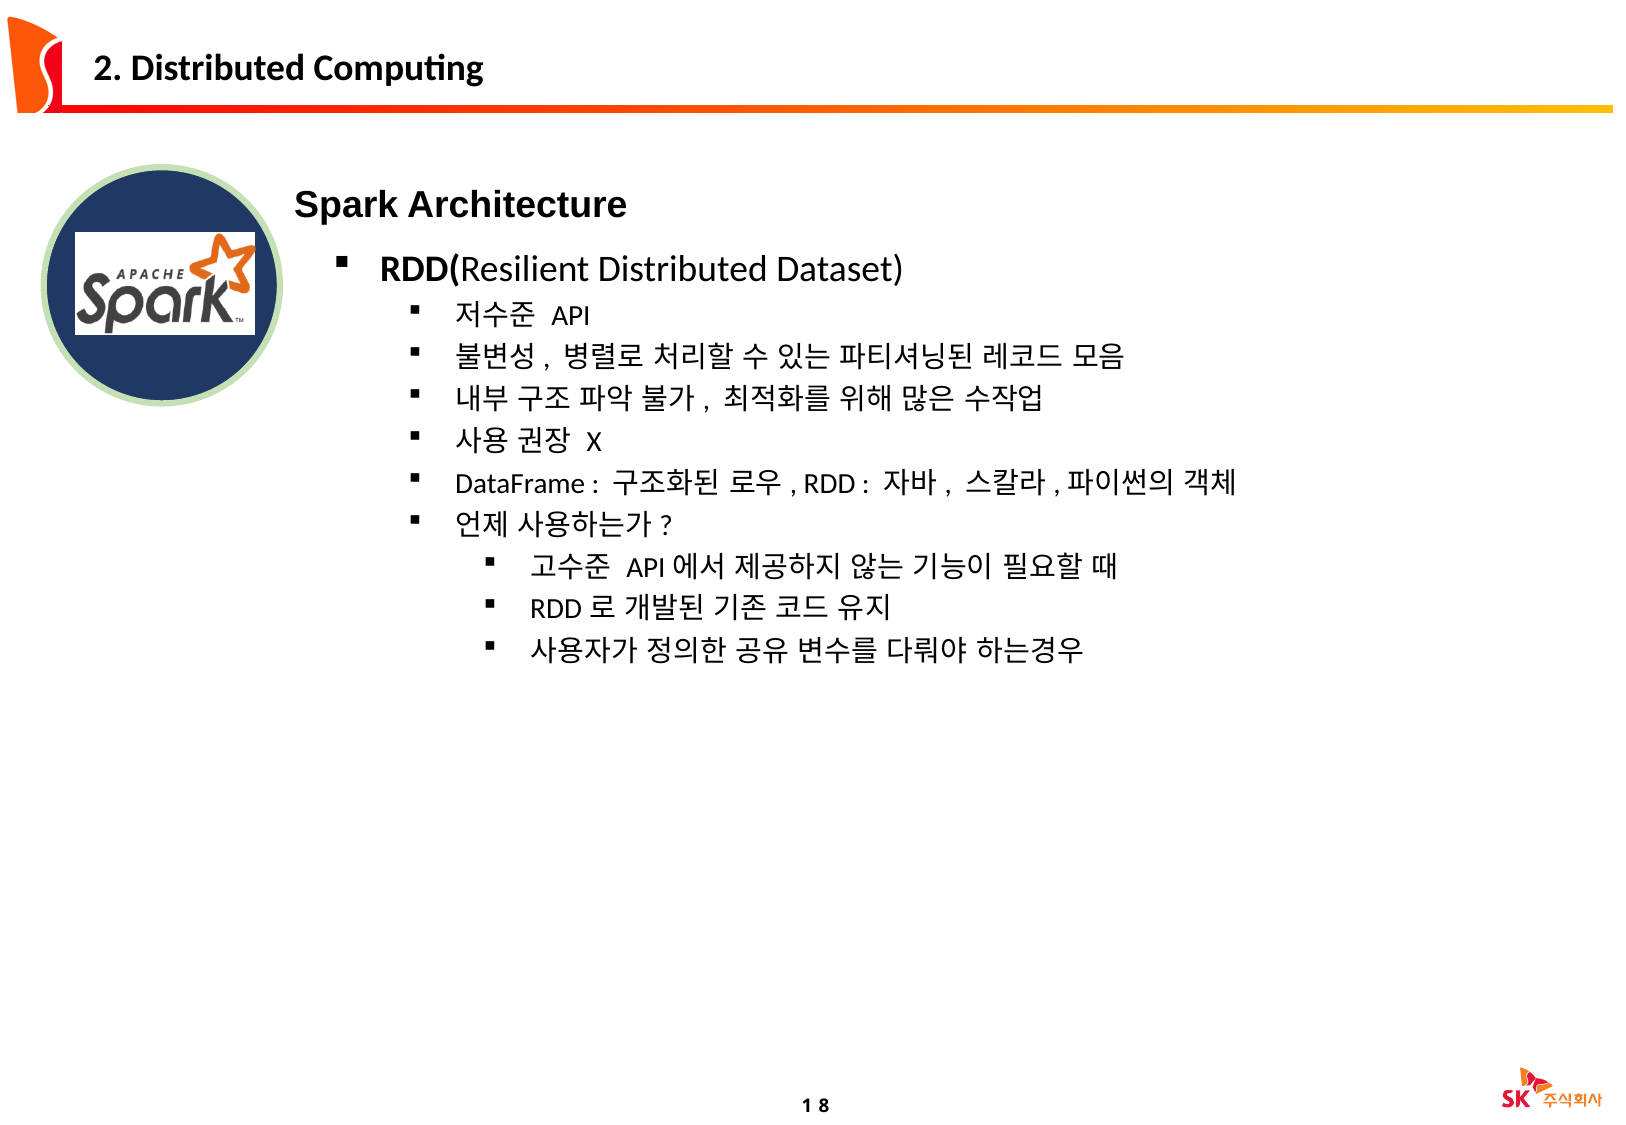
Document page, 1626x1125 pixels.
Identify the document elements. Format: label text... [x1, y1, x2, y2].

text_box [42, 166, 281, 405]
title 2. Distributed Computing [78, 13, 1501, 97]
picture [75, 232, 256, 335]
text_box RDD(Resilient Distributed Dataset) 저수준 API 불변성, 병렬로 처리할 수 있는 파티셔닝된 레코드 모음 내부 구조 파악 불가, 최적화를 위해 많은 수작업 사용 권장 X DataFrame : 구조화된 로우, RDD : 자바, 스칼라,파이썬의 객체 언제 사용하는가? 고수준 API에서 제공하지 않는 기능이 필요할 때 RDD로 개발된 기존 코드 유지 사용자가 정의한 공유 변수를 다뤄야 하는경우 [318, 228, 1253, 675]
picture [0, 12, 62, 113]
text_box Spark Architecture [279, 167, 1567, 232]
